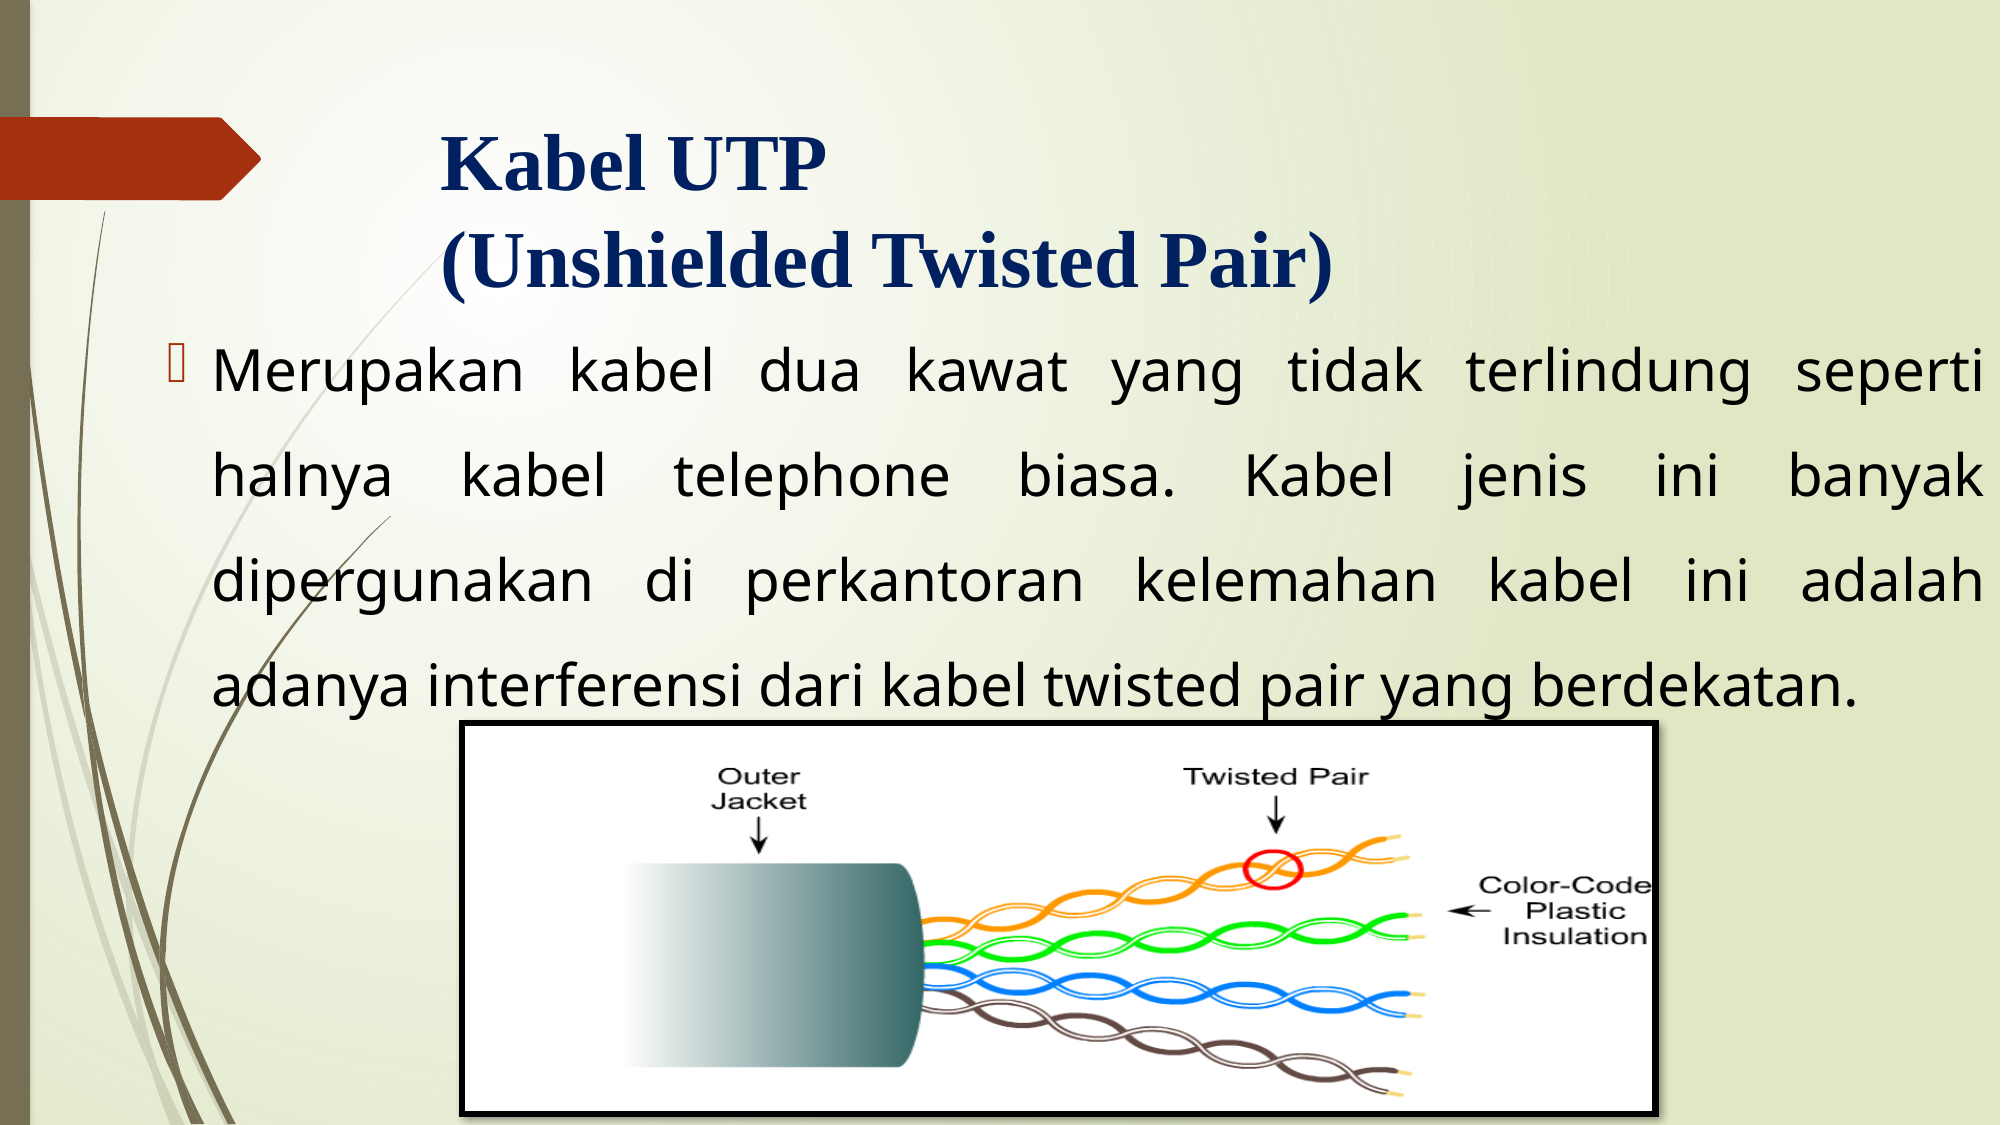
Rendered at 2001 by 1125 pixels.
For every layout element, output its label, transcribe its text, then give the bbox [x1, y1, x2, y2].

picture [464, 726, 1653, 1111]
list Merupakan kabel dua kawat yang tidak terlindung seperti halnya kabel telephone biasa. Kabel jenis ini banyak dipergunakan di perkantoran kelemahan kabel ini adalah adanya interferensi dari kabel twisted pair yang berdekatan. [151, 290, 2000, 657]
title Kabel UTP (Unshielded Twisted Pair) [425, 102, 1888, 290]
